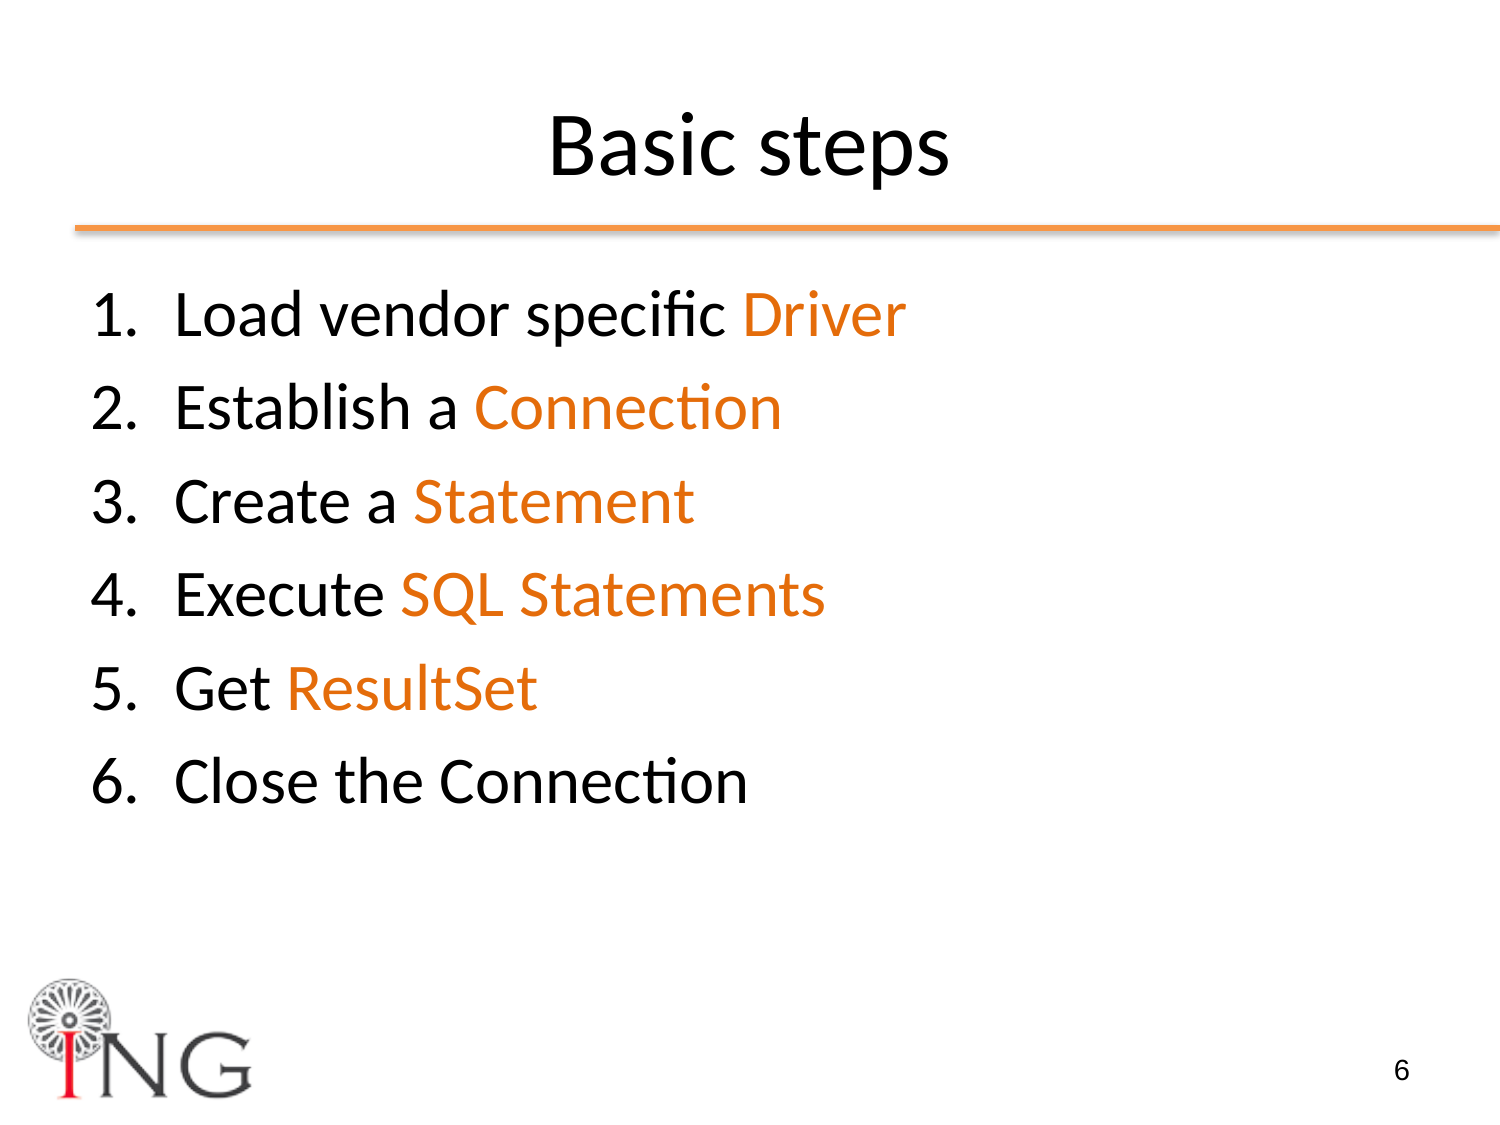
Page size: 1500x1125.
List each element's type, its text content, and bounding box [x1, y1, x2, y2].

list Load vendor specific Driver Establish a Connection Create a Statement Execute SQL Statements Get ResultSet Close the Connection [75, 262, 1425, 1005]
slide_number 6 [629, 1043, 1425, 1104]
title Basic steps [75, 45, 1425, 233]
picture [3, 956, 281, 1125]
